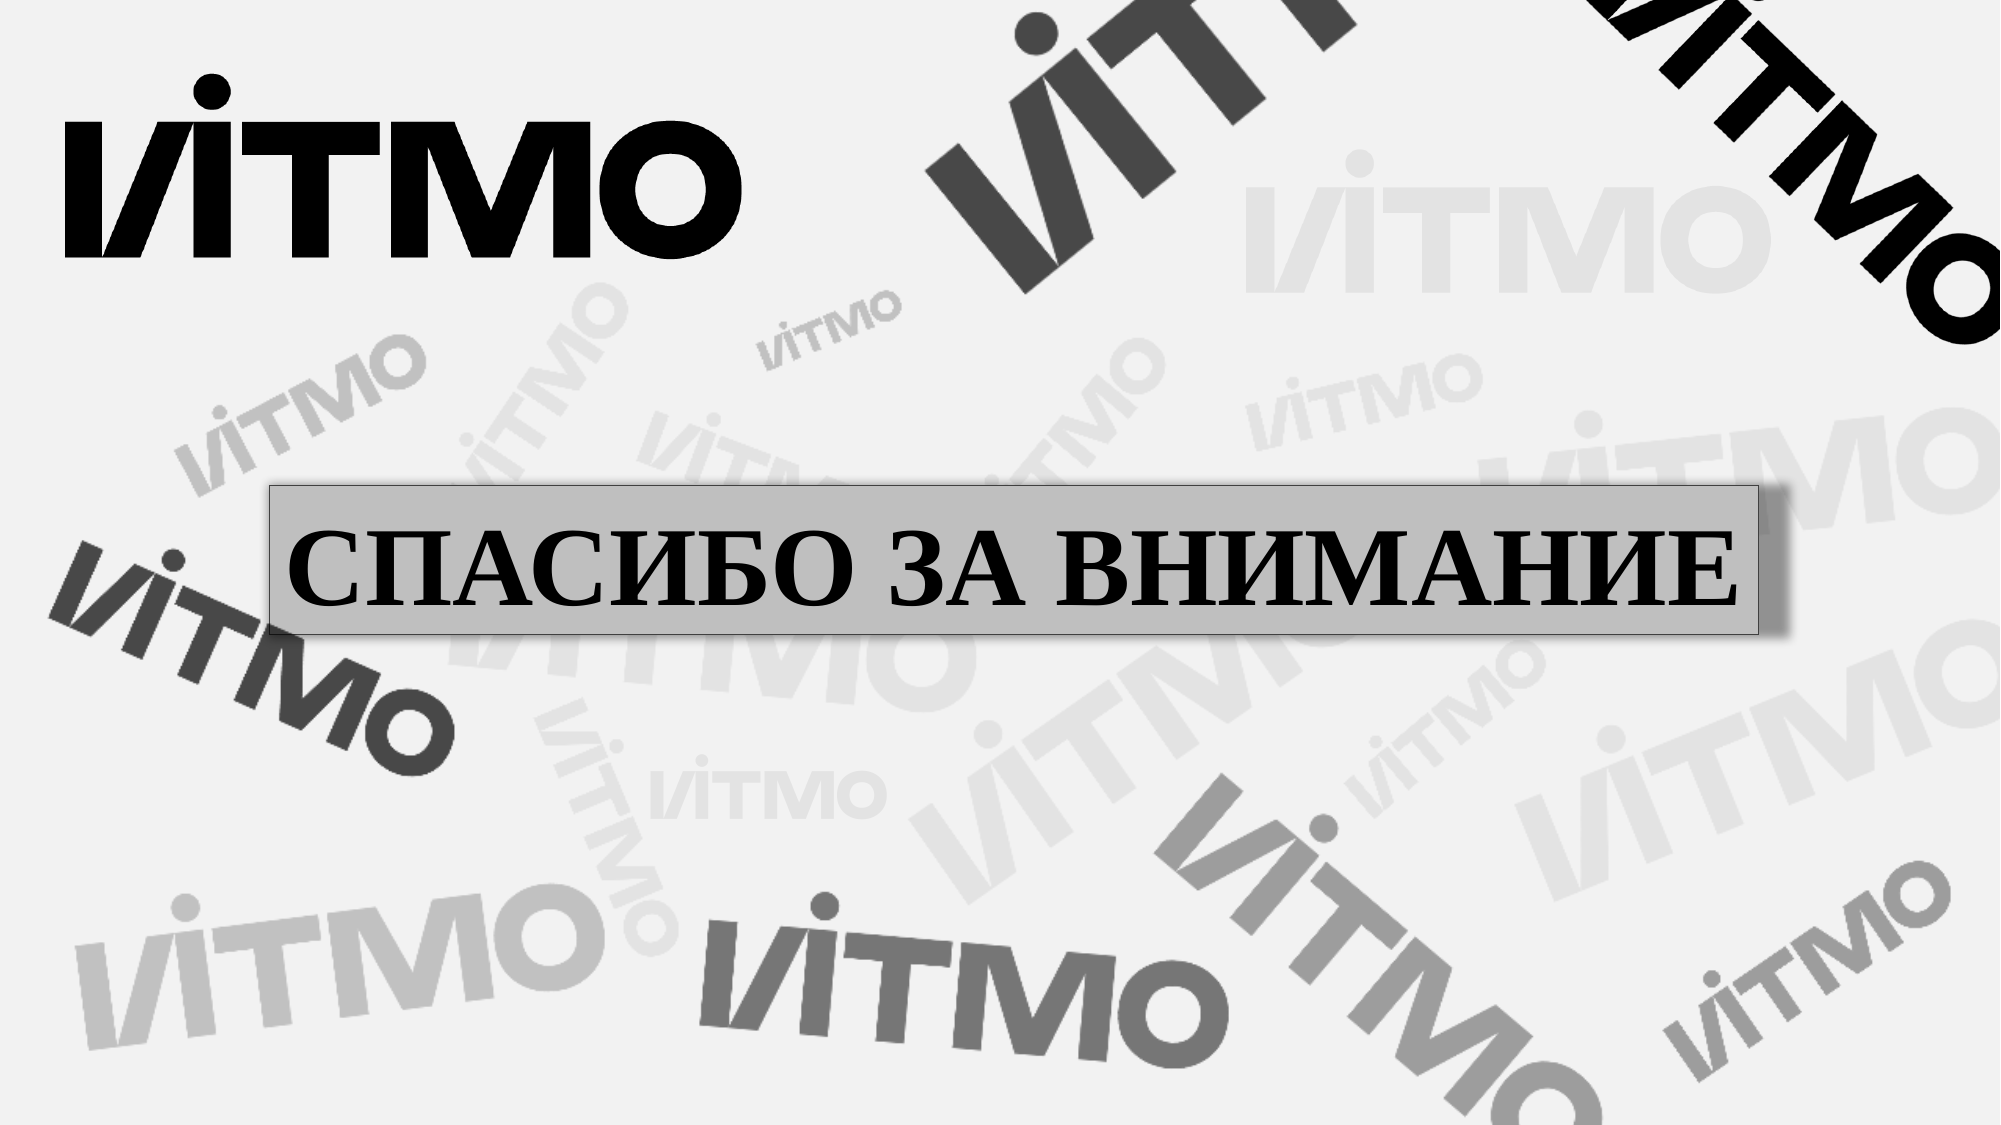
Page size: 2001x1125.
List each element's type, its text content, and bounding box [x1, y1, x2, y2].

picture [828, 0, 2000, 580]
text_box СПАСИБО ЗА ВНИМАНИЕ [269, 485, 626, 558]
text_box СПАСИБО ЗА ВНИМАНИЕ [921, 485, 1759, 635]
picture [31, 334, 2000, 1091]
picture [32, 19, 911, 357]
